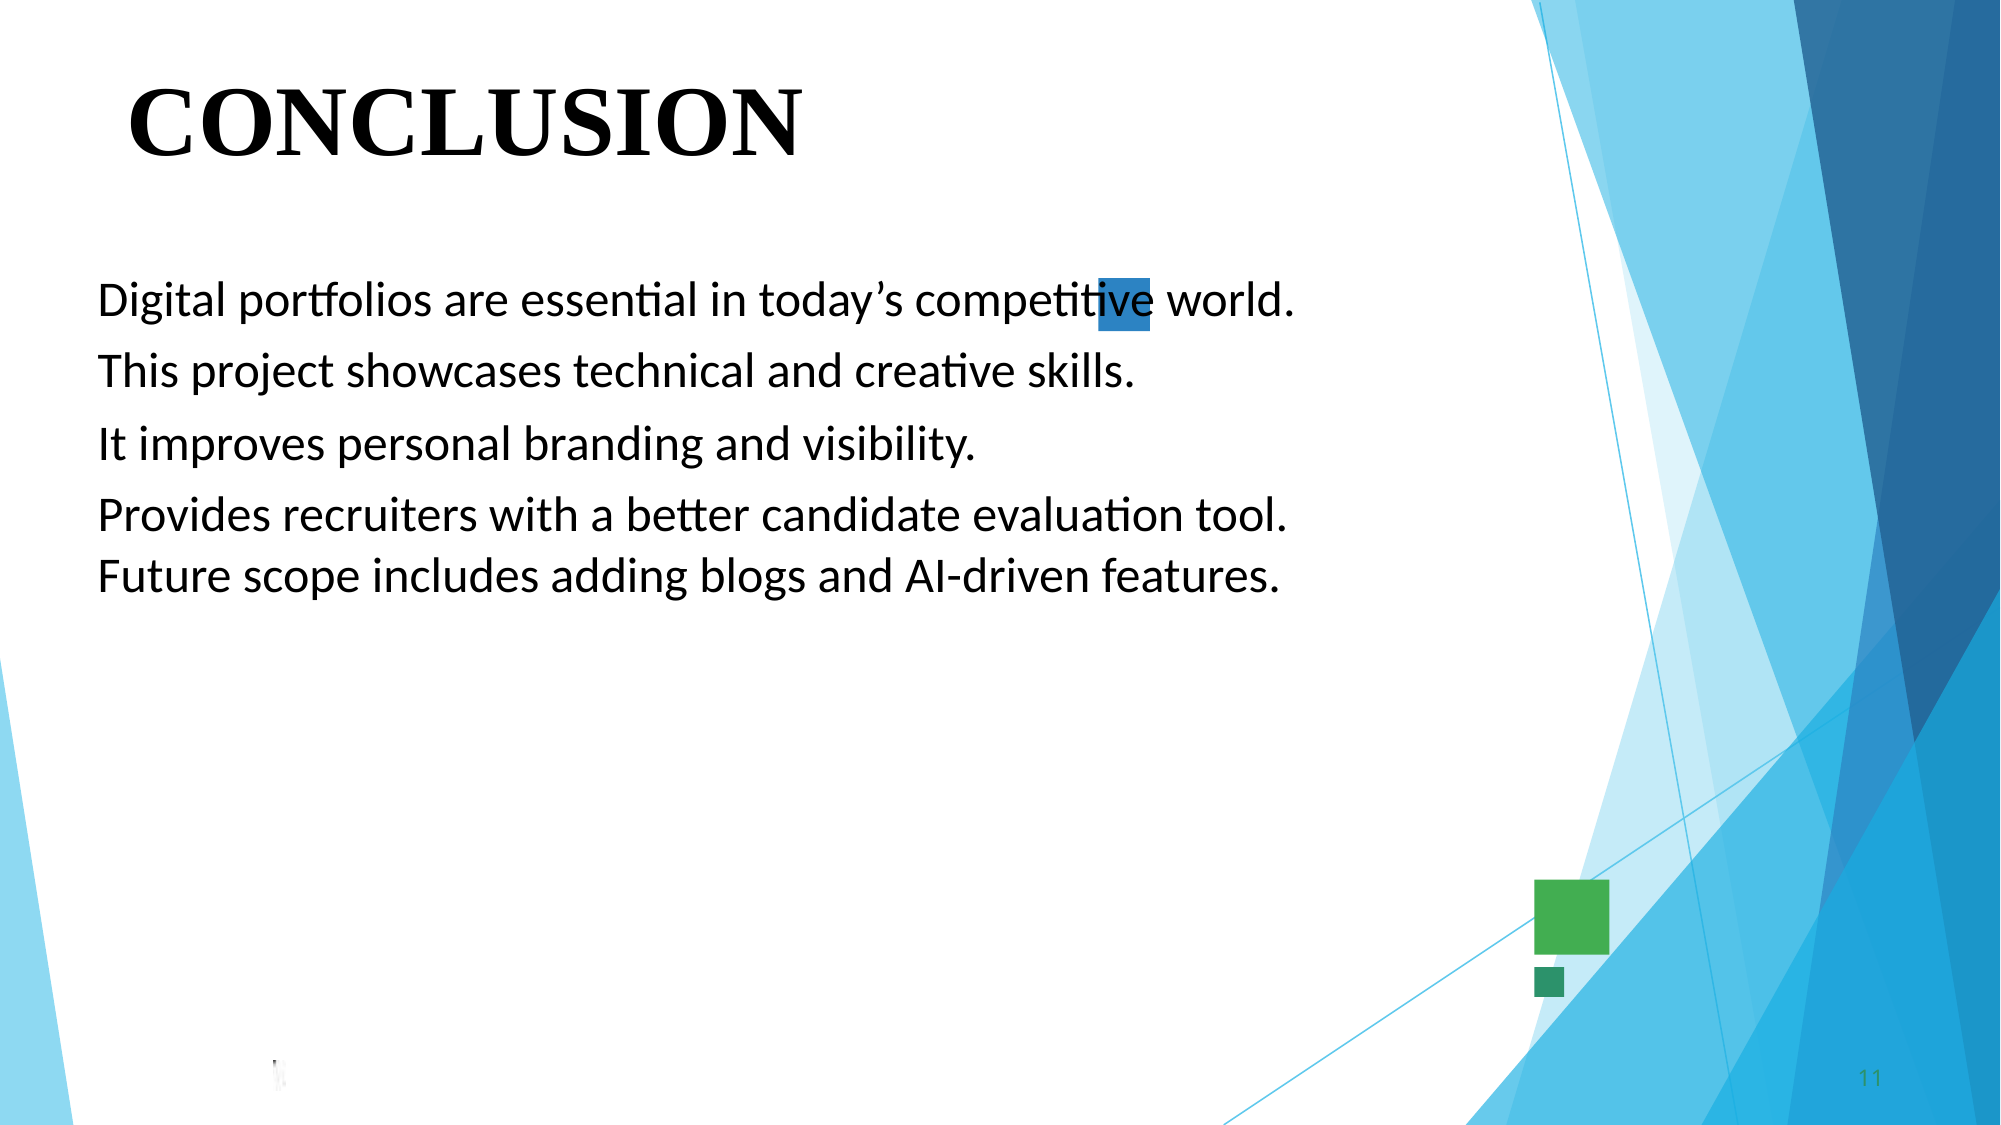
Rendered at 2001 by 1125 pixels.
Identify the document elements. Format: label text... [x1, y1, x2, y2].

text_box [1534, 879, 1610, 955]
picture [273, 1060, 287, 1091]
title CONCLUSION [121, 53, 1743, 244]
text_box [1534, 967, 1565, 997]
text_box Digital portfolios are essential in today’s competitive world. This project showcases technical and creative skills. It improves personal branding and visibility. Provides recruiters with a better candidate evaluation tool. Future scope includes adding blogs and AI-driven features. [95, 252, 1310, 603]
slide_number ‹#› [1851, 1062, 1891, 1125]
